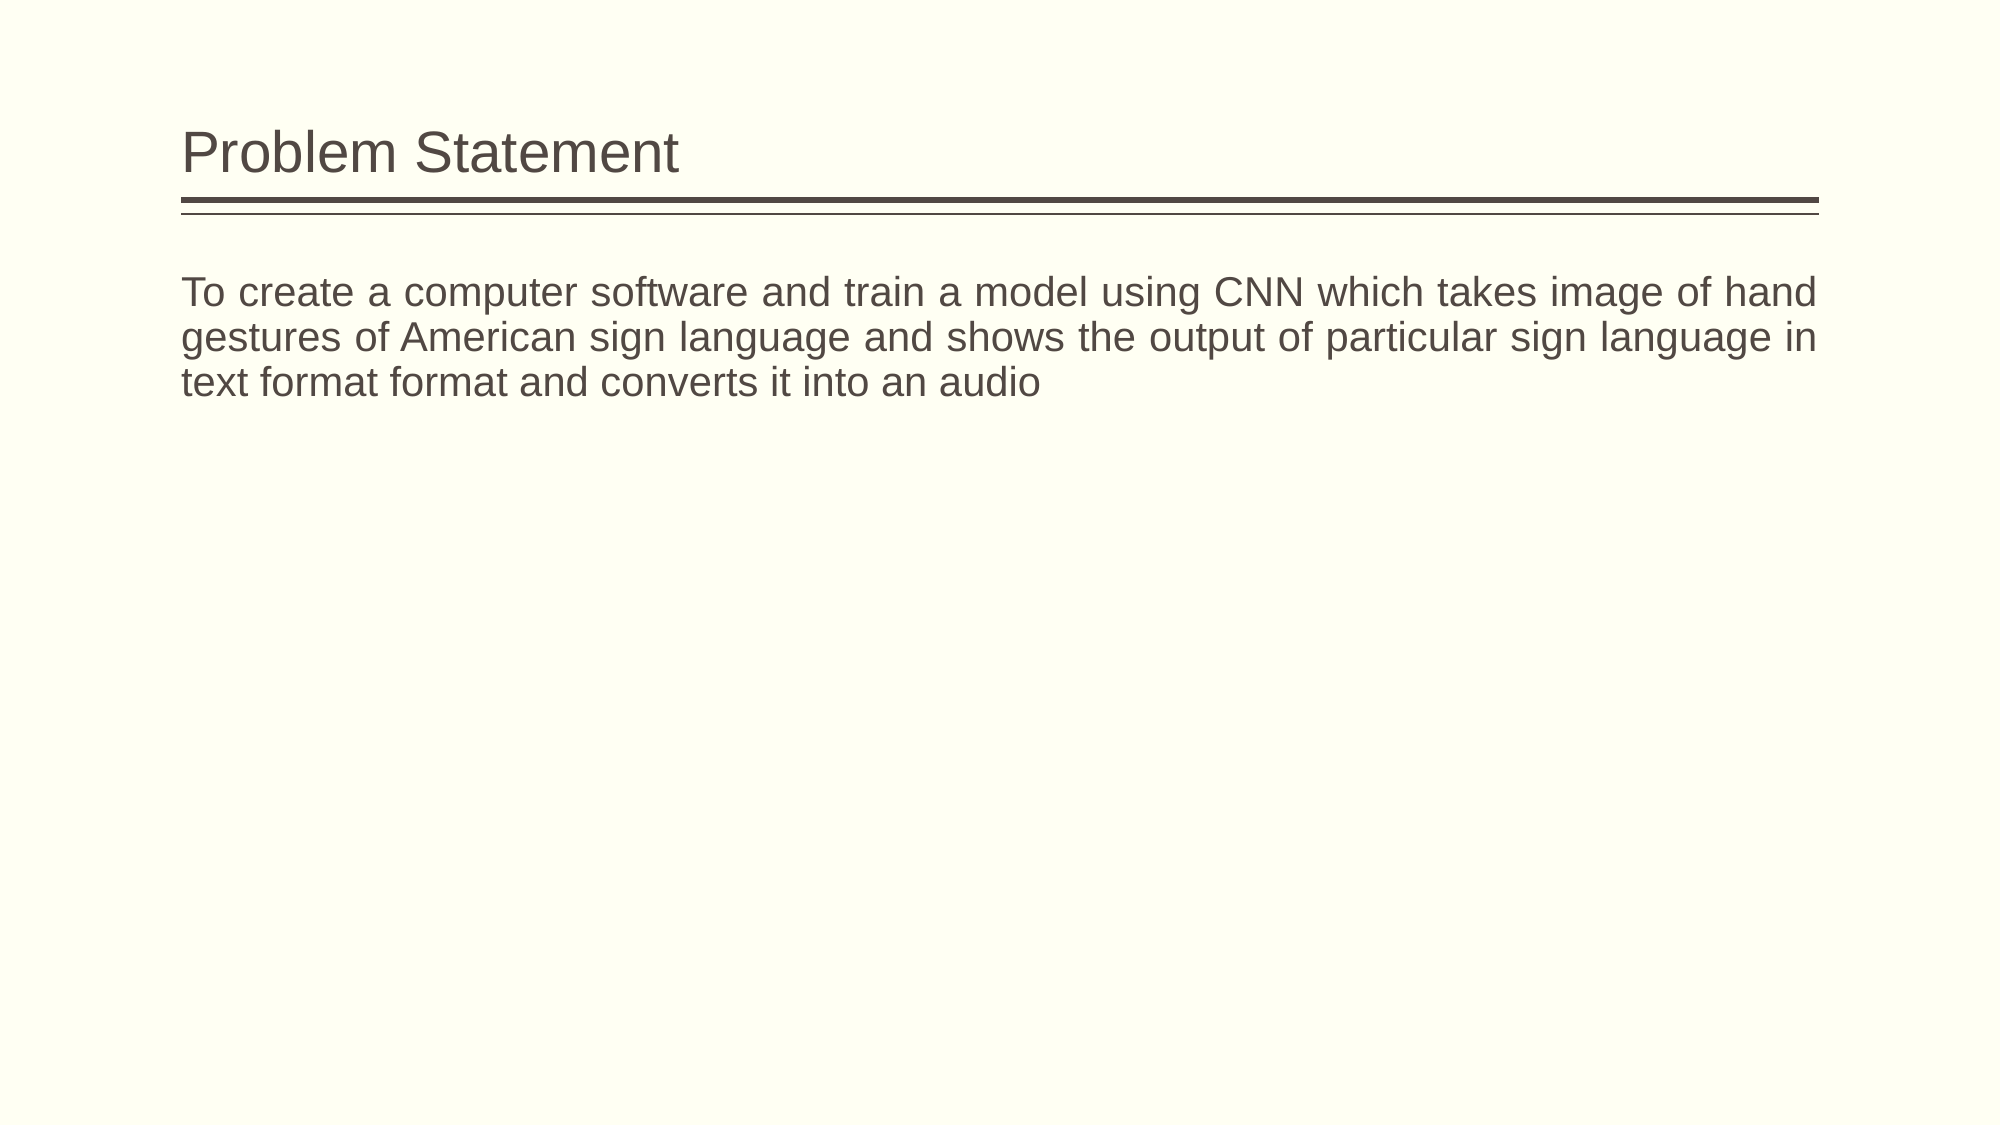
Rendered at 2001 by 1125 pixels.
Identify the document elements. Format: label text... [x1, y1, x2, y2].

list To create a computer software and train a model using CNN which takes image of hand gestures of American sign language and shows the output of particular sign language in text format format and converts it into an audio [181, 262, 1819, 1013]
title Problem Statement [181, 12, 1819, 193]
